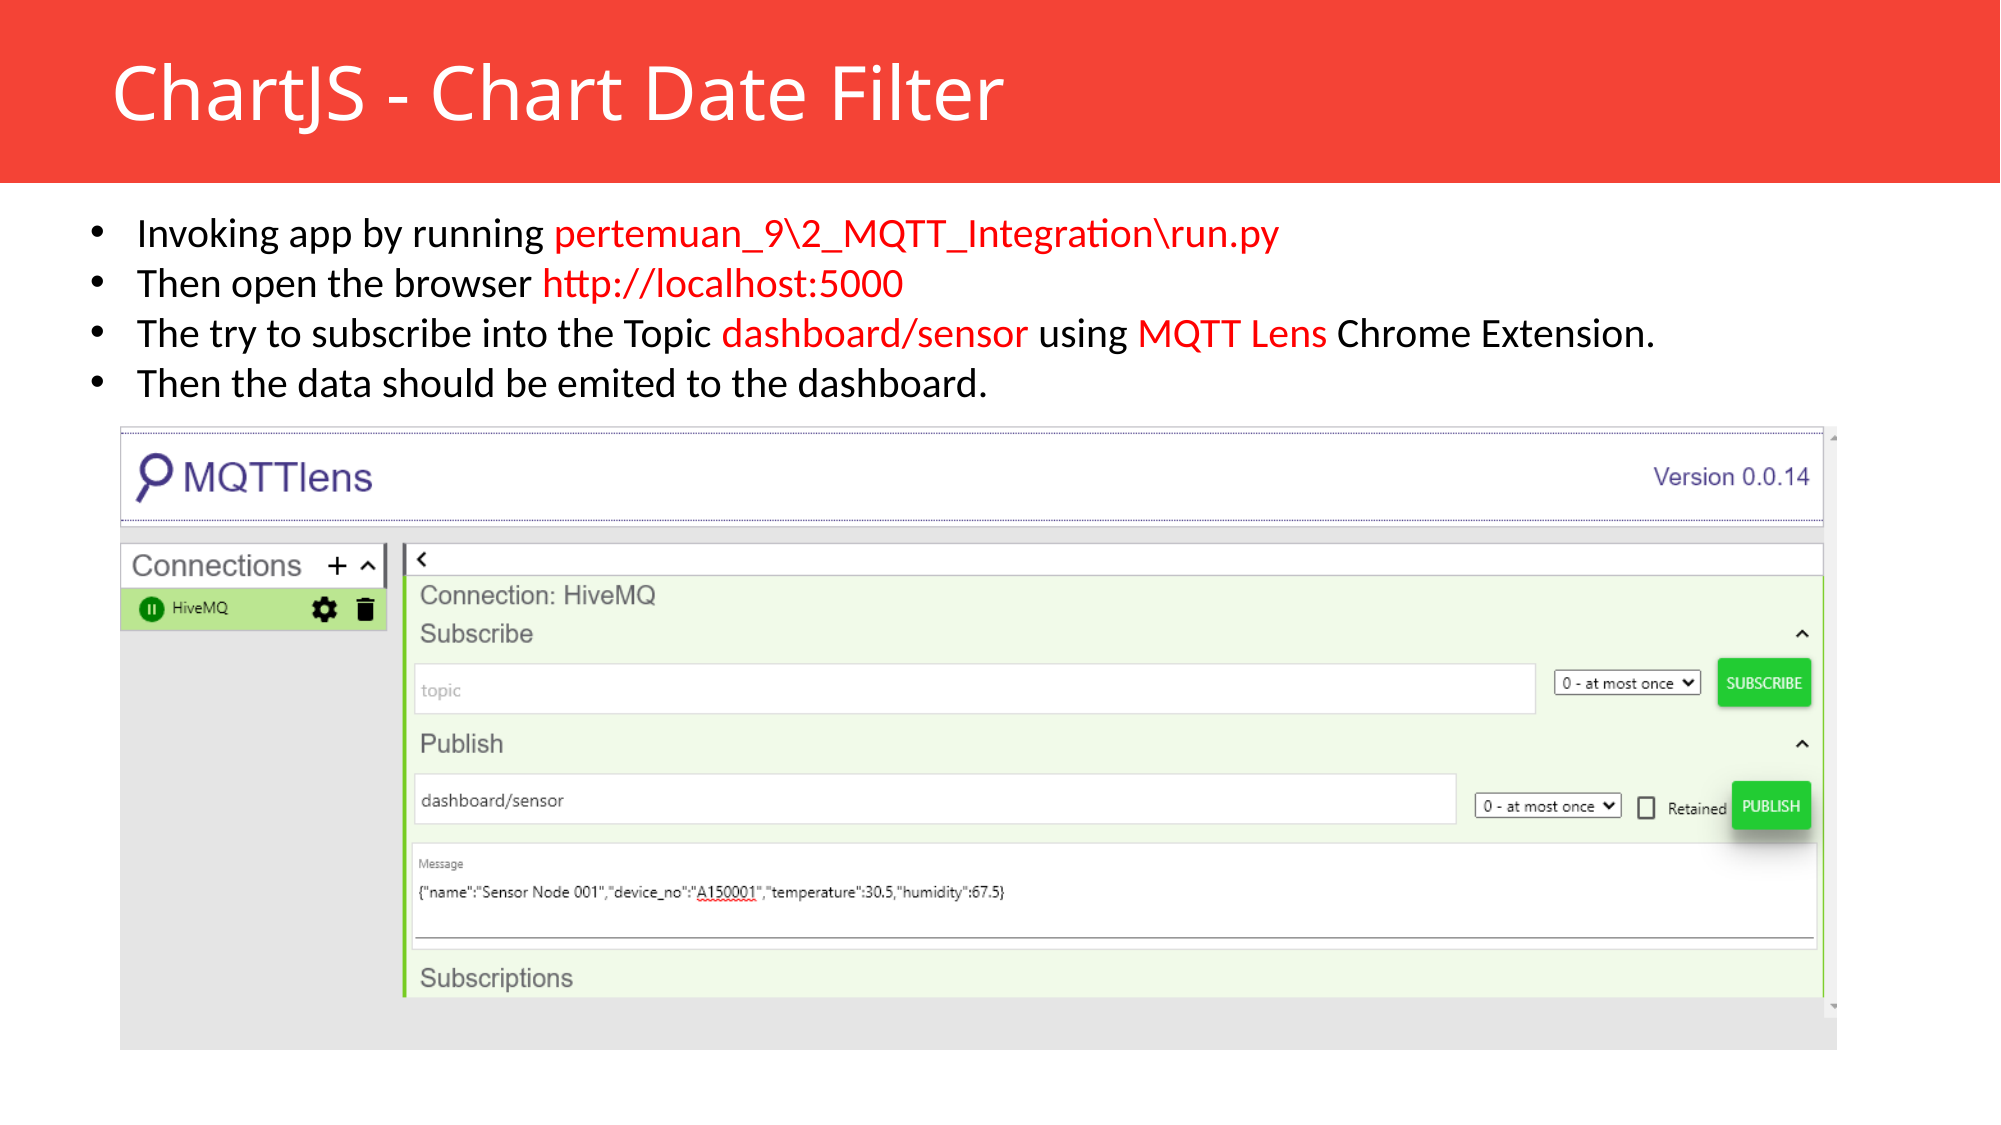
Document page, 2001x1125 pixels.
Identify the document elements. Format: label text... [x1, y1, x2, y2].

picture [120, 420, 1837, 1050]
text_box ChartJS - Chart Date Filter [96, 37, 1022, 143]
text_box [0, 0, 2000, 184]
text_box Invoking app by running pertemuan_9\2_MQTT_Integration\run.py Then open the browser http://localhost:5000 The try to subscribe into the Topic dashboard/sensor using MQTT Lens Chrome Extension. Then the data should be emited to the dashboard. [75, 198, 1974, 414]
